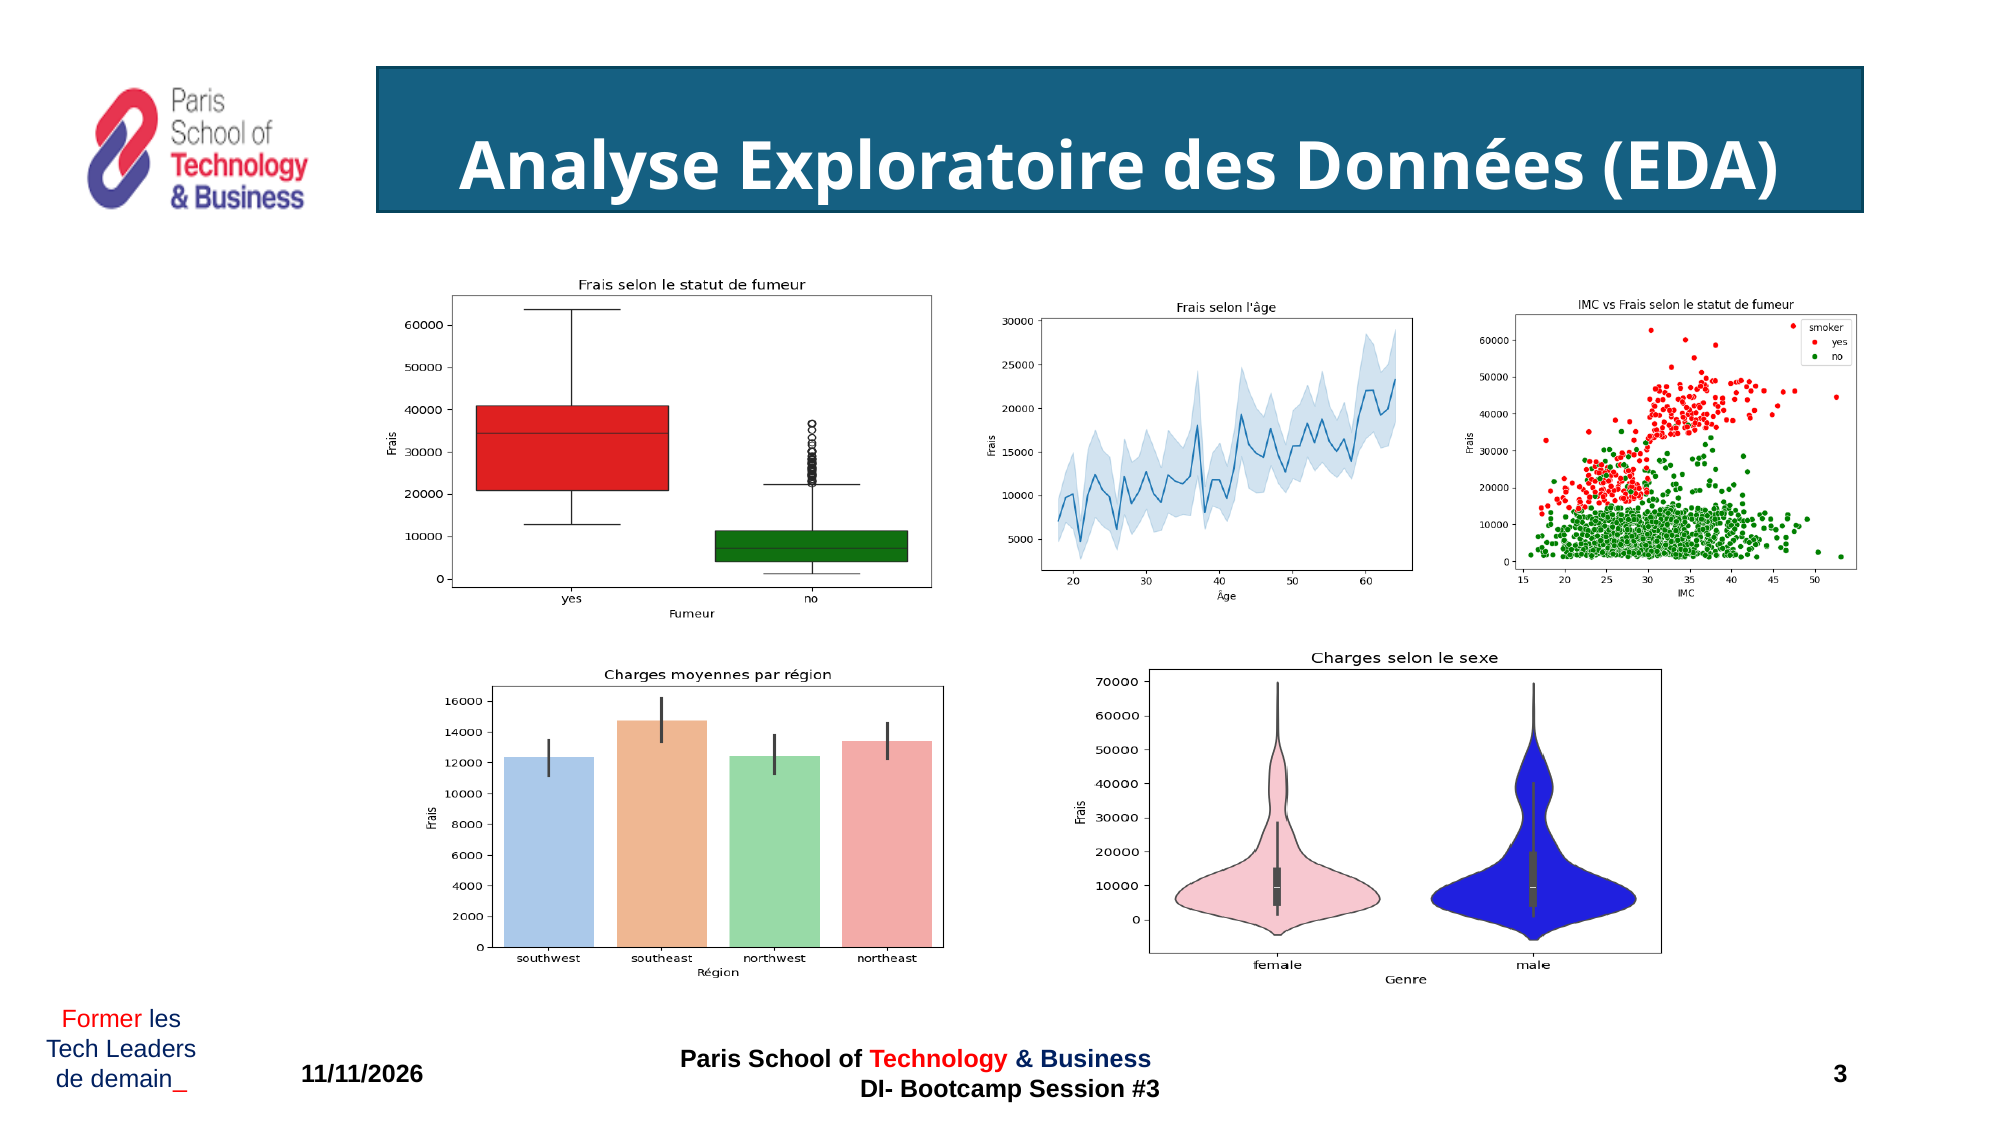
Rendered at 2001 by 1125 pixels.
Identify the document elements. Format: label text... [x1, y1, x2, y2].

picture [416, 662, 952, 985]
title Analyse Exploratoire des Données (EDA) [376, 66, 1864, 213]
picture [24, 15, 371, 372]
picture [377, 270, 940, 628]
slide_number 3 [1412, 1042, 1863, 1103]
footer Paris School of Technology & Business DI- Bootcamp Session #3 [662, 1042, 1338, 1103]
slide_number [219, 1042, 588, 1103]
picture [978, 294, 1419, 609]
picture [1063, 643, 1673, 993]
picture [1457, 291, 1863, 606]
text_box Former les Tech Leaders de demain_ [24, 991, 219, 1104]
